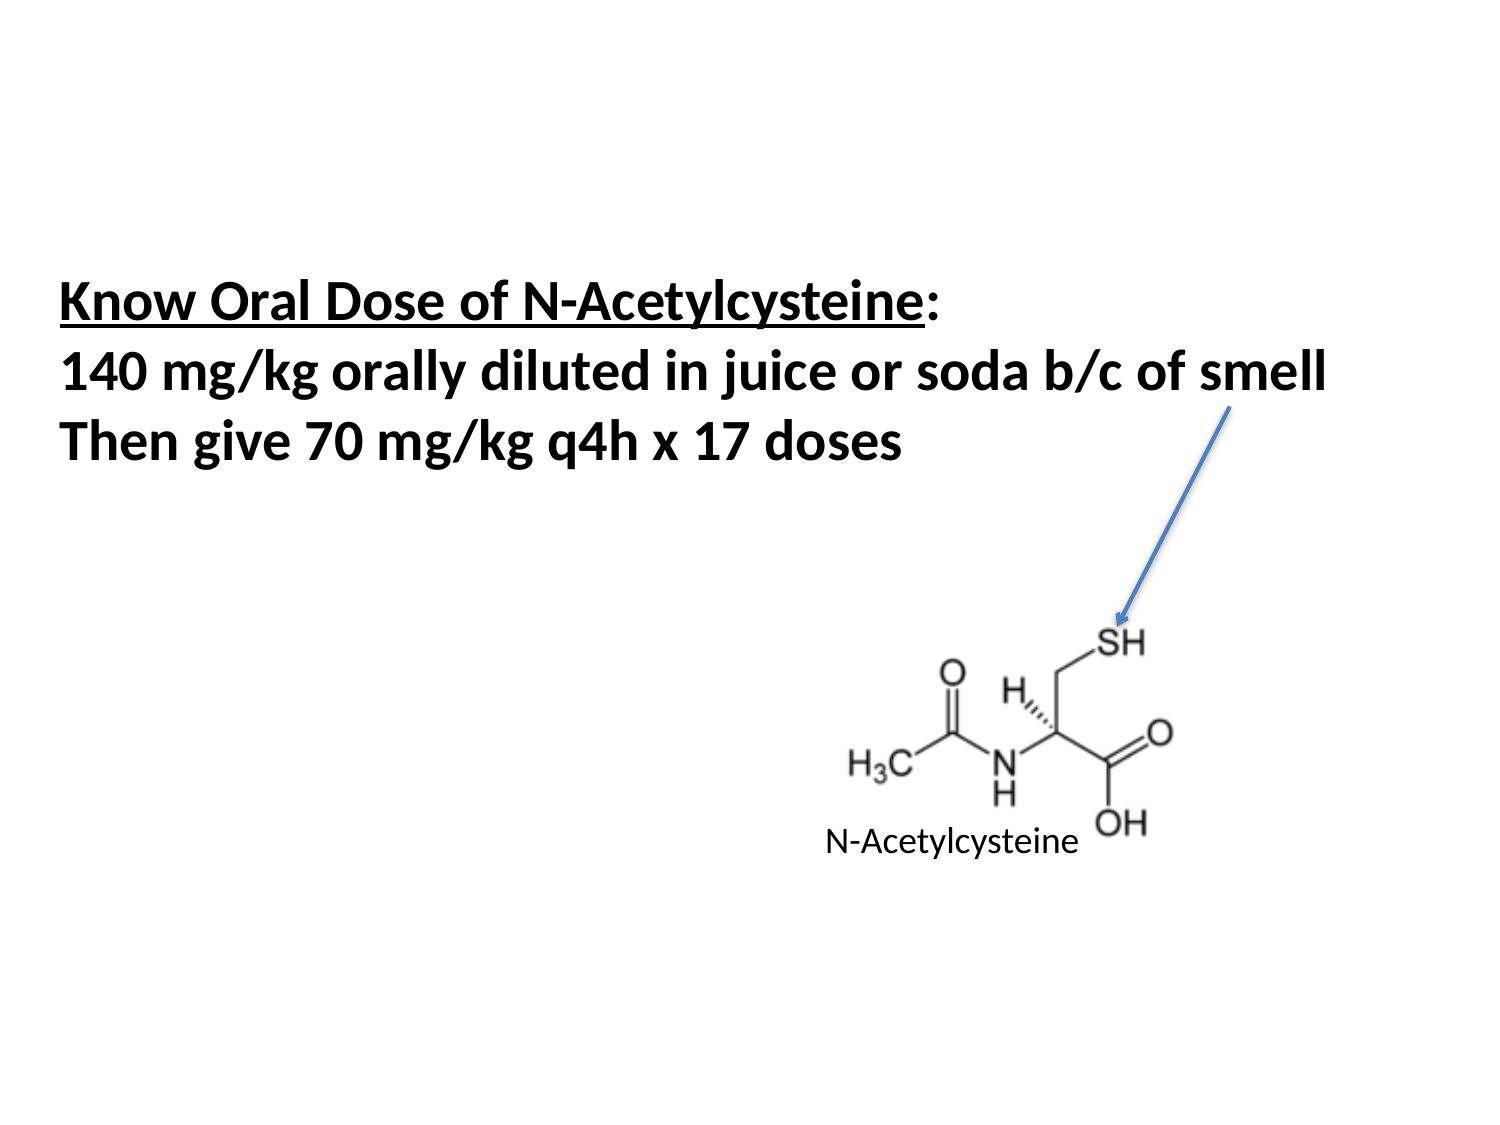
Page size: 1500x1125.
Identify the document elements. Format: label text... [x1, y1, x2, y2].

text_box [1116, 406, 1231, 628]
text_box N-Acetylcysteine [810, 809, 1095, 869]
picture [844, 626, 1178, 840]
text_box Know Oral Dose of N-Acetylcysteine: 140 mg/kg orally diluted in juice or soda b/c of smell Then give 70 mg/kg q4h x 17 doses [45, 254, 1449, 480]
